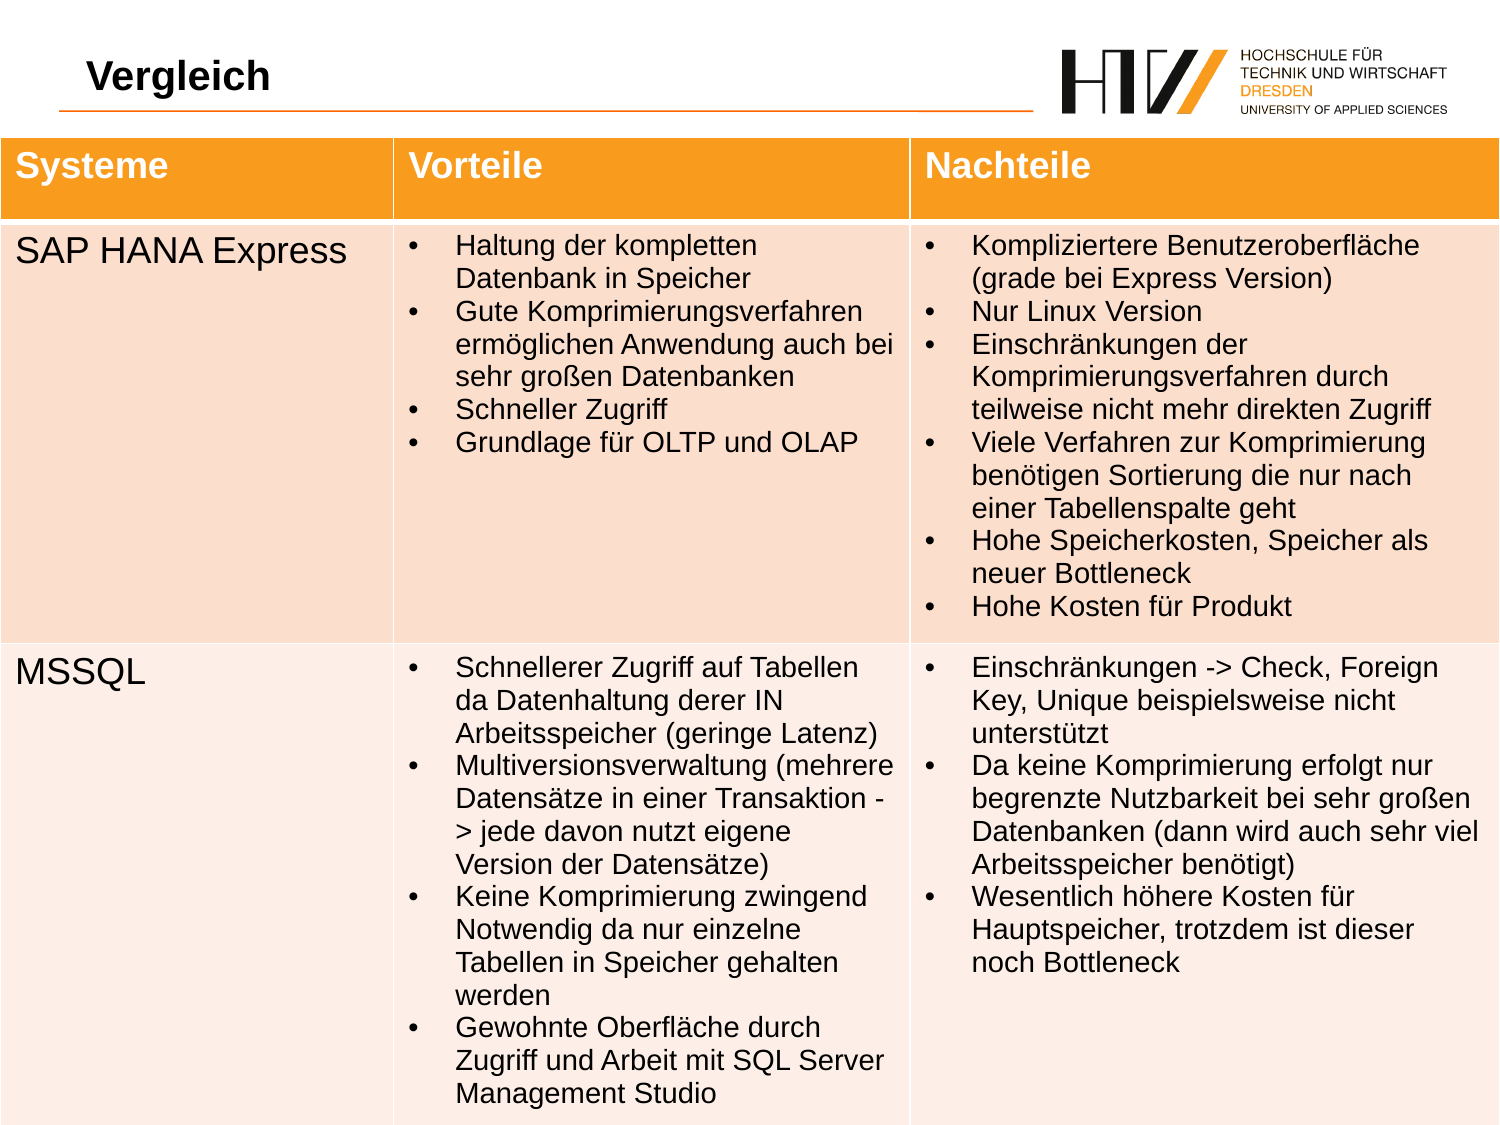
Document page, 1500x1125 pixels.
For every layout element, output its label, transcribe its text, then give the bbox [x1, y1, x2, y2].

table_cell SAP HANA Express [1, 225, 393, 643]
table_header Systeme [1, 138, 393, 219]
table_header Vorteile [394, 138, 909, 219]
picture [1062, 47, 1447, 114]
title Vergleich [70, 29, 1040, 117]
table_cell Schnellerer Zugriff auf Tabellen da Datenhaltung derer IN Arbeitsspeicher (geringe Latenz) Multiversionsverwaltung (mehrere Datensätze in einer Transaktion -> jede davon nutzt eigene Version der Datensätze) Keine Komprimierung zwingend Notwendig da nur einzelne Tabellen in Speicher gehalten werden Gewohnte Oberfläche durch Zugriff und Arbeit mit SQL Server Management Studio [394, 644, 909, 1125]
table_cell Einschränkungen -> Check, Foreign Key, Unique beispielsweise nicht unterstützt Da keine Komprimierung erfolgt nur begrenzte Nutzbarkeit bei sehr großen Datenbanken (dann wird auch sehr viel Arbeitsspeicher benötigt) Wesentlich höhere Kosten für Hauptspeicher, trotzdem ist dieser noch Bottleneck [911, 644, 1499, 1125]
table_cell Kompliziertere Benutzeroberfläche (grade bei Express Version) Nur Linux Version Einschränkungen der Komprimierungsverfahren durch teilweise nicht mehr direkten Zugriff Viele Verfahren zur Komprimierung benötigen Sortierung die nur nach einer Tabellenspalte geht Hohe Speicherkosten, Speicher als neuer Bottleneck Hohe Kosten für Produkt [911, 225, 1499, 643]
table_cell MSSQL [1, 644, 393, 1125]
table_header Nachteile [911, 138, 1499, 219]
table_cell Haltung der kompletten Datenbank in Speicher Gute Komprimierungsverfahren ermöglichen Anwendung auch bei sehr großen Datenbanken Schneller Zugriff Grundlage für OLTP und OLAP [394, 225, 909, 643]
